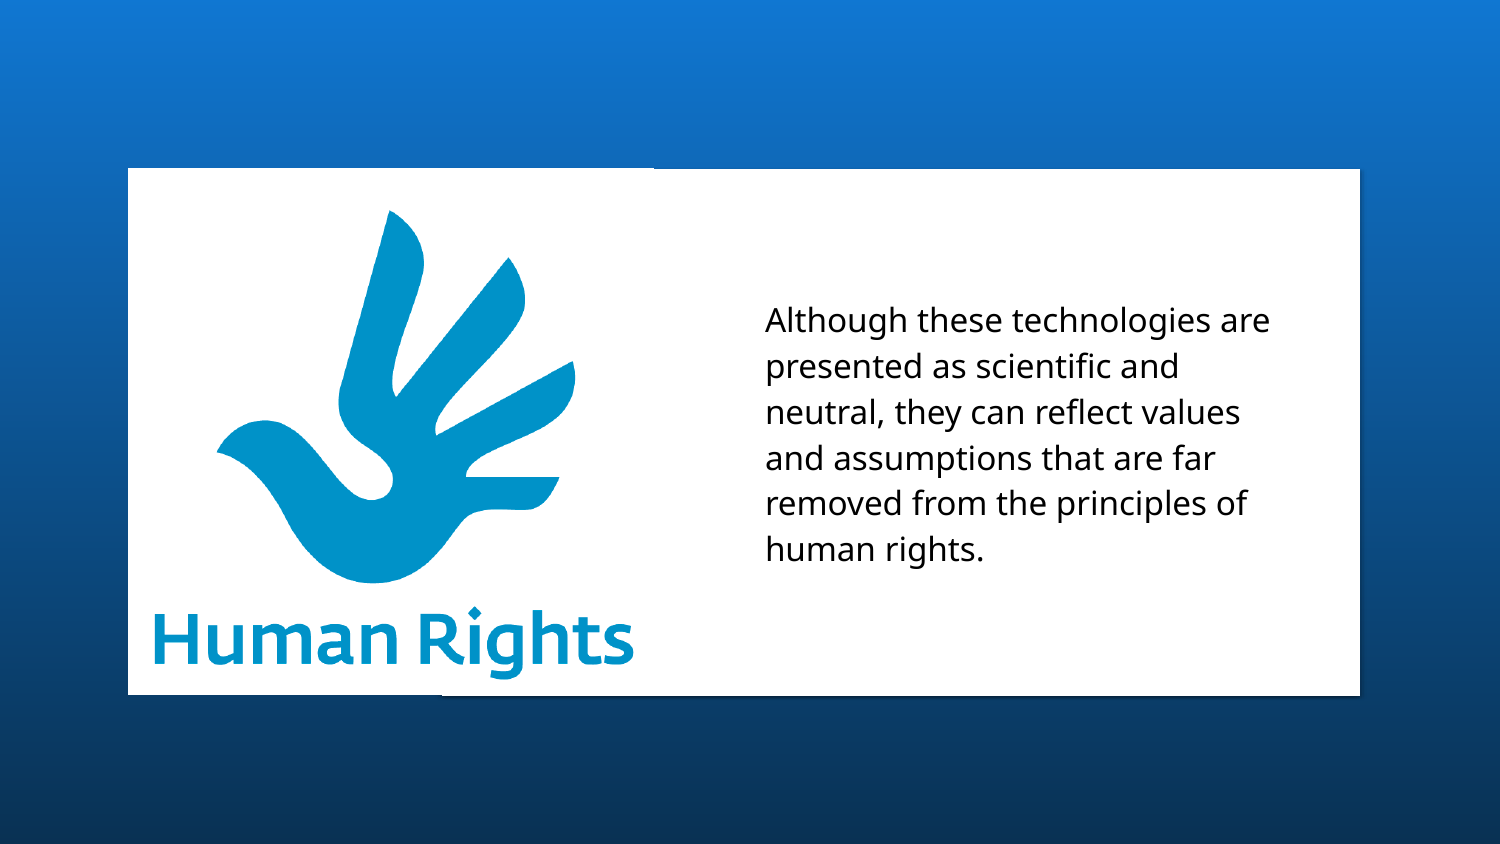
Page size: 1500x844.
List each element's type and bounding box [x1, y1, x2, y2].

picture [128, 146, 1398, 717]
